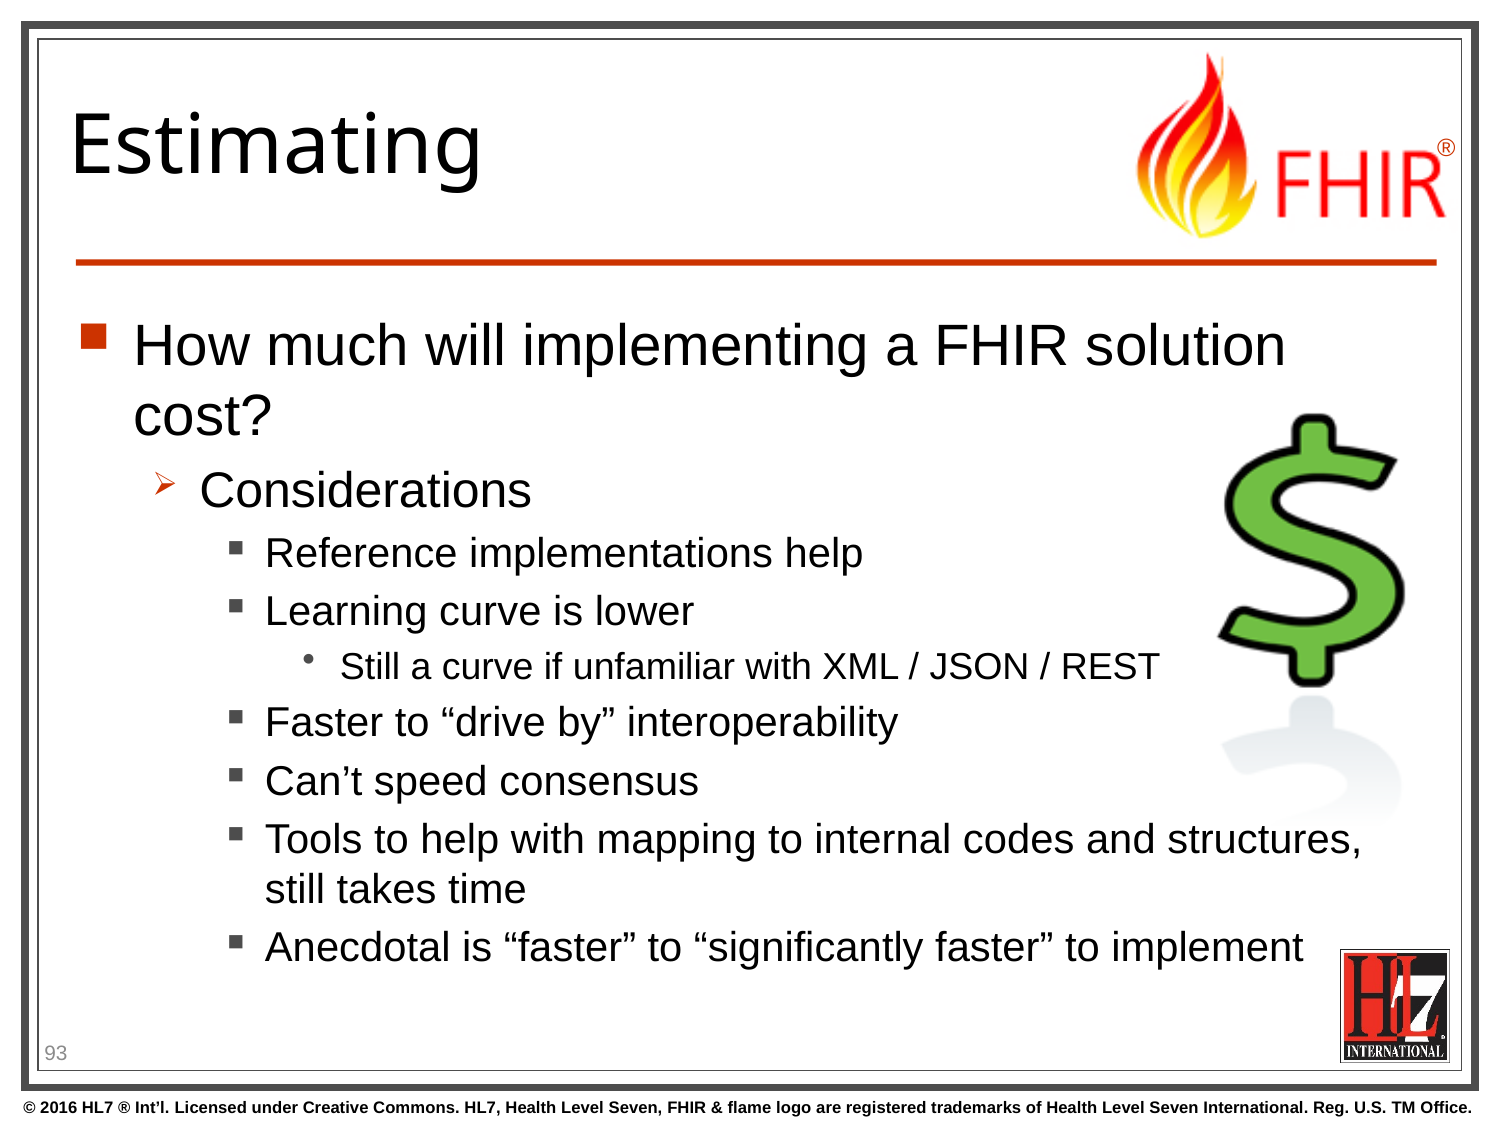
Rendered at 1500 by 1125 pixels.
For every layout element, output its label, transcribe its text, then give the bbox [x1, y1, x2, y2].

title Estimating [53, 54, 1128, 244]
picture [1124, 42, 1458, 249]
picture [1092, 396, 1500, 848]
list How much will implementing a FHIR solution cost? Considerations Reference implementations help Learning curve is lower Still a curve if unfamiliar with XML / JSON / REST Faster to “drive by” interoperability Can’t speed consensus Tools to help with mapping to internal codes and structures, still takes time Anecdotal is “faster” to “significantly faster” to implement [62, 299, 1438, 1059]
slide_number 93 [29, 1034, 148, 1071]
picture [1340, 949, 1450, 1063]
